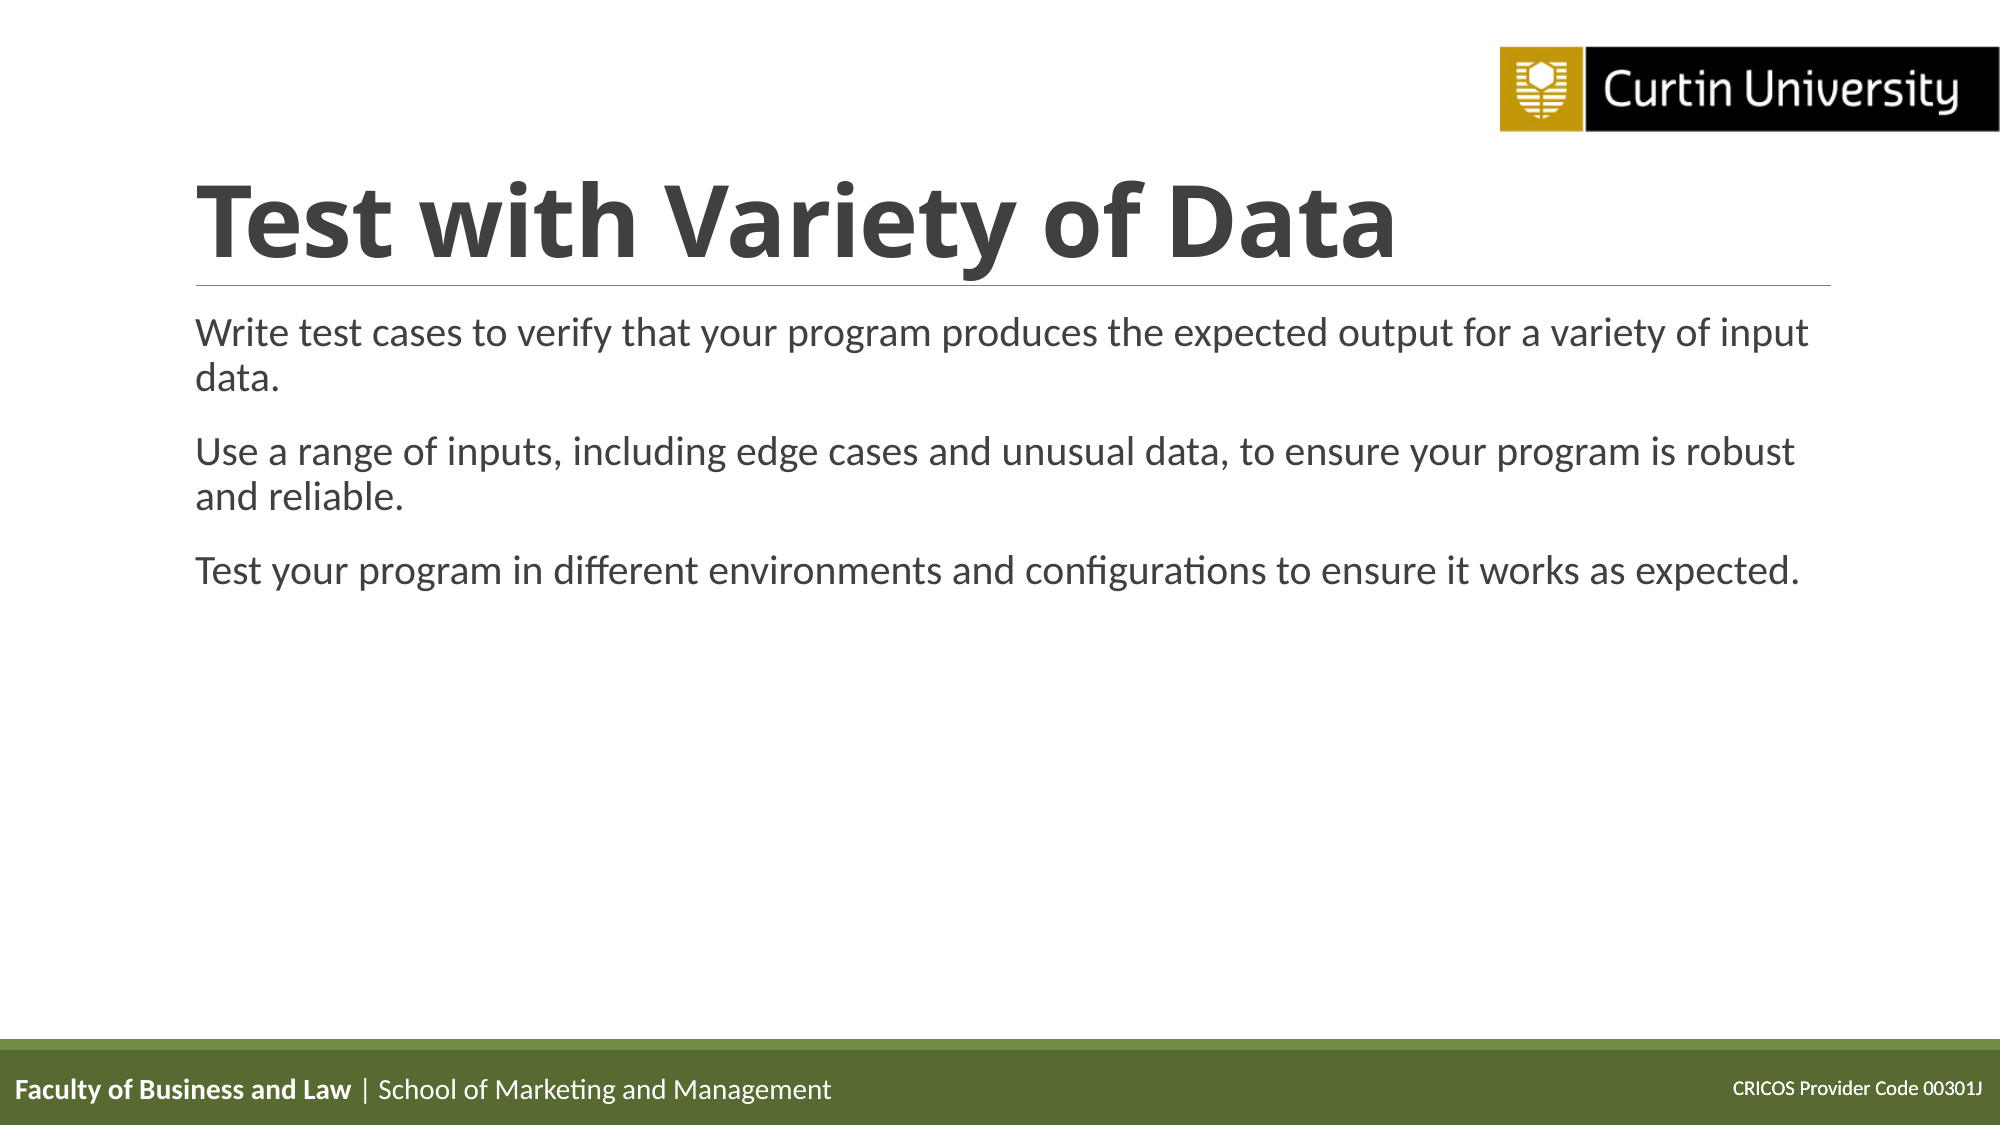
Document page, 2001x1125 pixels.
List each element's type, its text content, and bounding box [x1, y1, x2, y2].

title Test with Variety of Data [180, 47, 1830, 285]
footer Faculty of Business and Law | School of Marketing and Management [0, 1057, 1646, 1118]
list Write test cases to verify that your program produces the expected output for a variety of input data. Use a range of inputs, including edge cases and unusual data, to ensure your program is robust and reliable. Test your program in different environments and configurations to ensure it works as expected. [180, 302, 1830, 963]
picture [1500, 46, 2000, 132]
